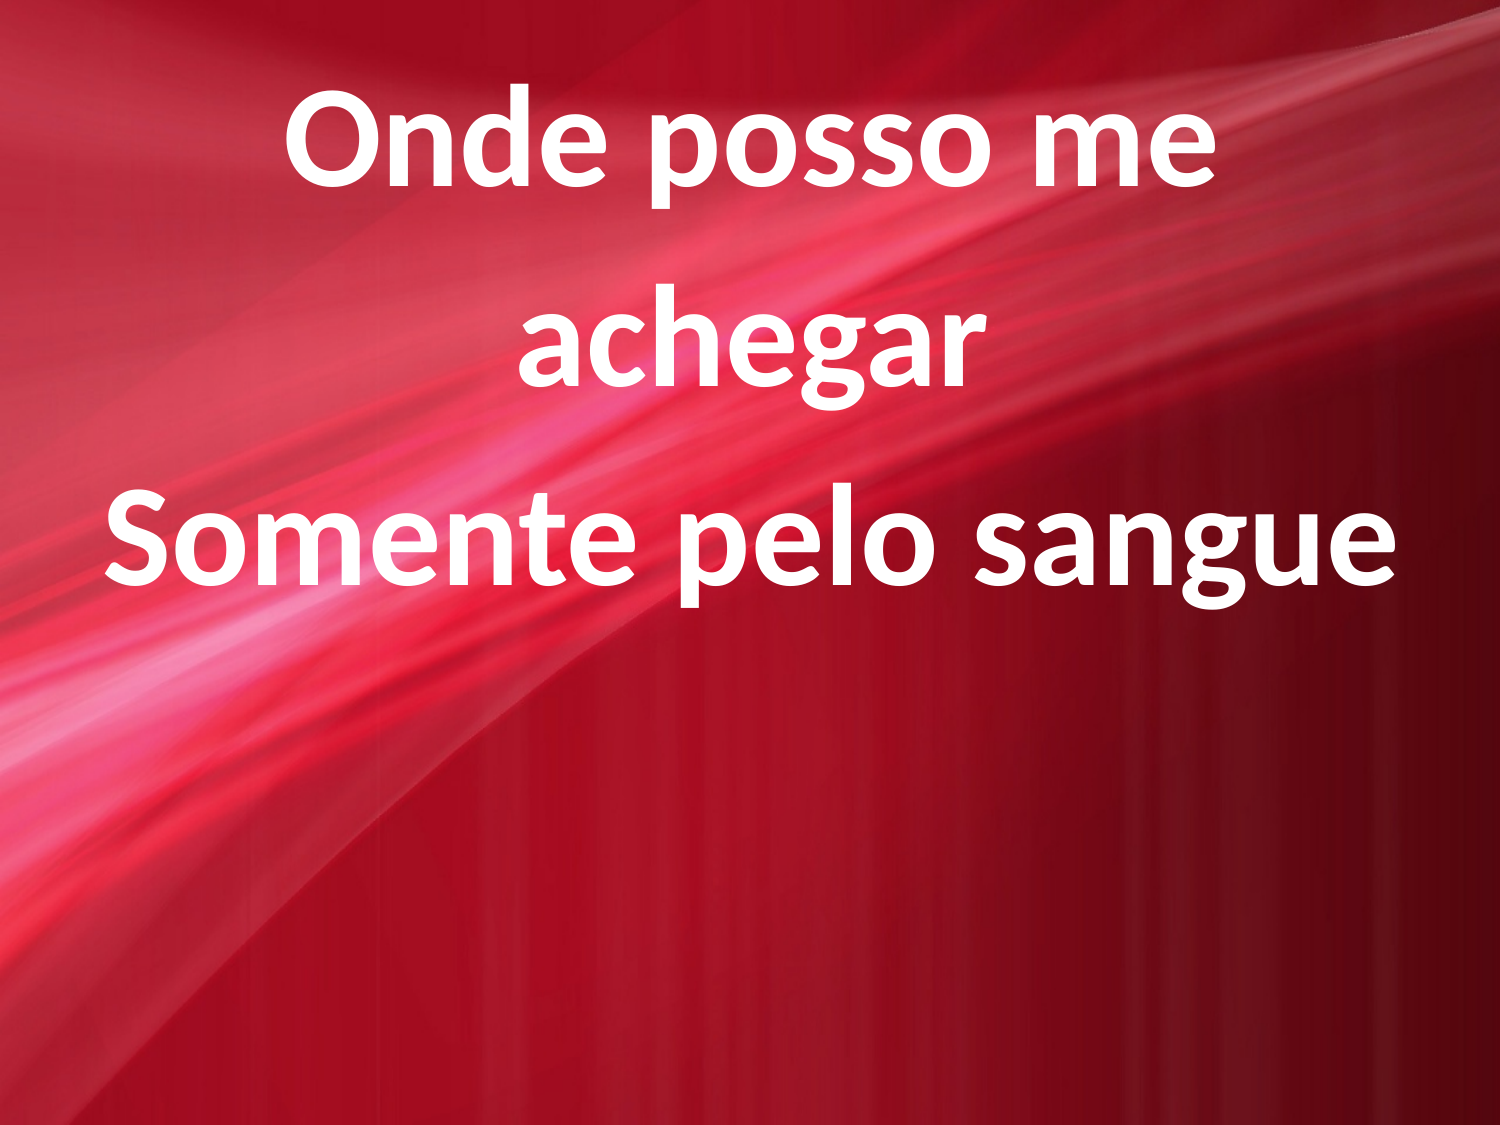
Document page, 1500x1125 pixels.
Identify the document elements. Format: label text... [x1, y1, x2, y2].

text_box Onde posso me achegar Somente pelo sangue [33, 9, 1471, 622]
picture [0, 0, 1500, 1125]
